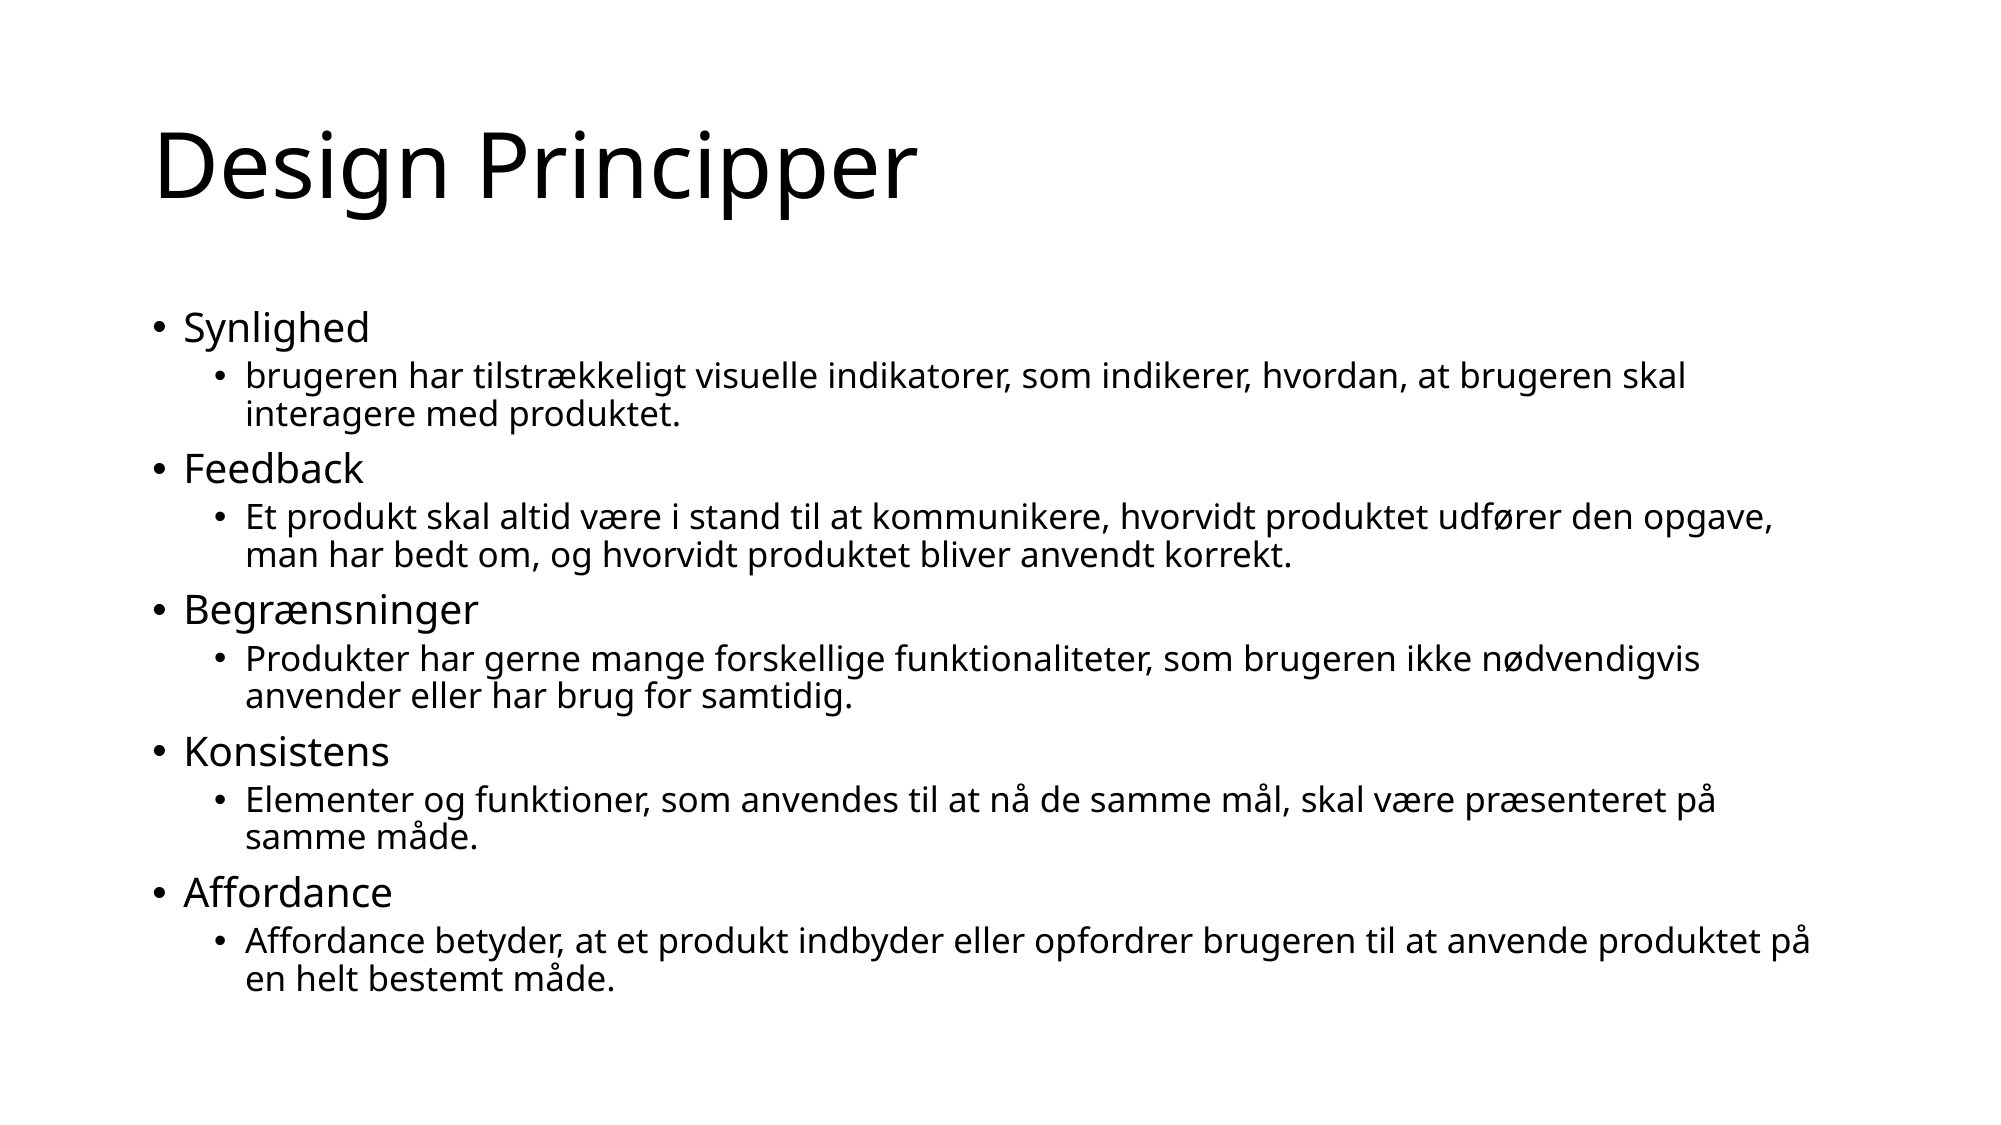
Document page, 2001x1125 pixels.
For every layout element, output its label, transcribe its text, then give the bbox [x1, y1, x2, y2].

title Design Principper [137, 59, 1863, 278]
list Synlighed brugeren har tilstrækkeligt visuelle indikatorer, som indikerer, hvordan, at brugeren skal interagere med produktet. Feedback Et produkt skal altid være i stand til at kommunikere, hvorvidt produktet udfører den opgave, man har bedt om, og hvorvidt produktet bliver anvendt korrekt. Begrænsninger Produkter har gerne mange forskellige funktionaliteter, som brugeren ikke nødvendigvis anvender eller har brug for samtidig. Konsistens Elementer og funktioner, som anvendes til at nå de samme mål, skal være præsenteret på samme måde. Affordance Affordance betyder, at et produkt indbyder eller opfordrer brugeren til at anvende produktet på en helt bestemt måde. [137, 299, 1863, 1014]
